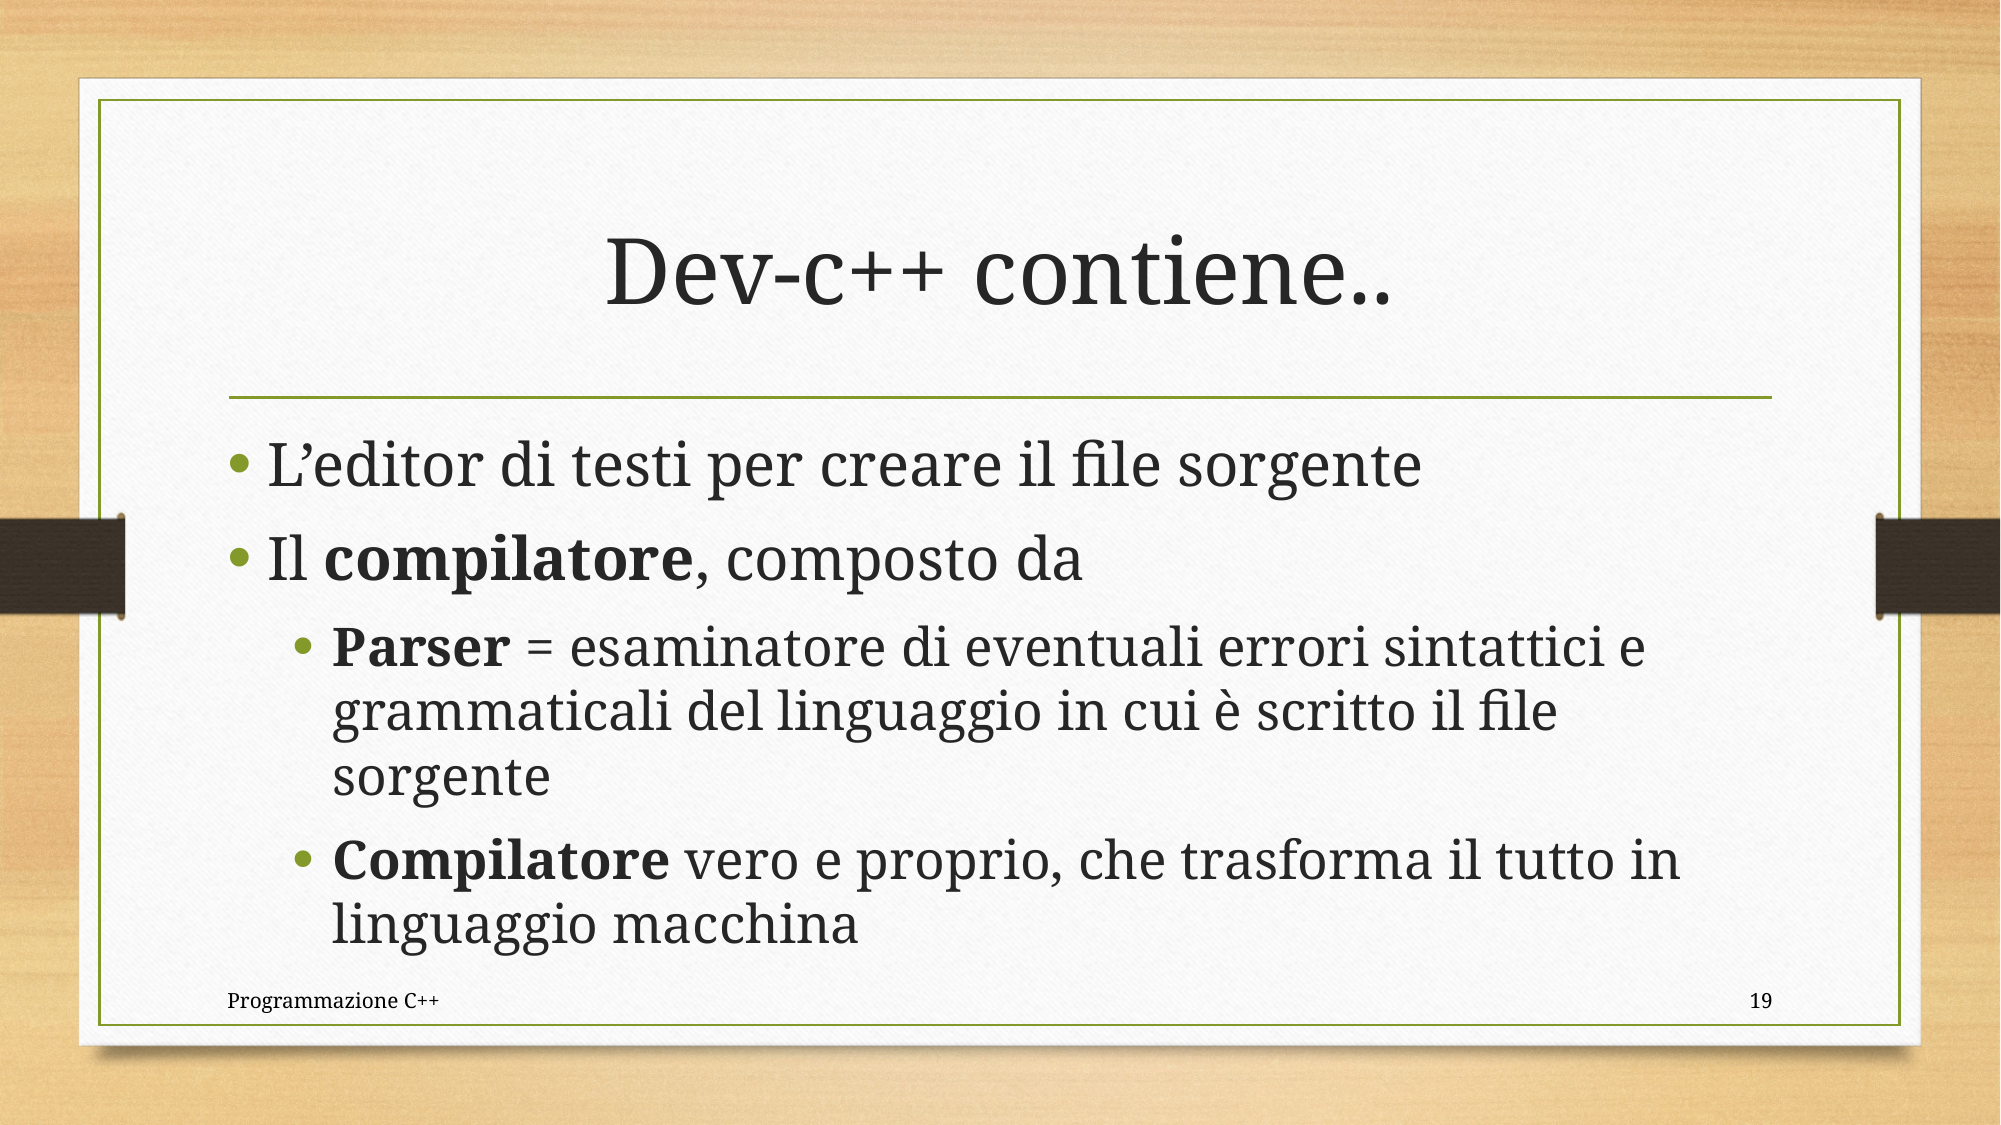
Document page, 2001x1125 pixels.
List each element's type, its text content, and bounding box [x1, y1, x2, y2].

title Dev-c++ contiene.. [212, 161, 1788, 375]
footer Programmazione C++ [212, 979, 1411, 1025]
slide_number 19 [1698, 979, 1788, 1025]
picture [0, 0, 2001, 1125]
list L’editor di testi per creare il file sorgente Il compilatore, composto da Parser = esaminatore di eventuali errori sintattici e grammaticali del linguaggio in cui è scritto il file sorgente Compilatore vero e proprio, che trasforma il tutto in linguaggio macchina [212, 419, 1788, 964]
